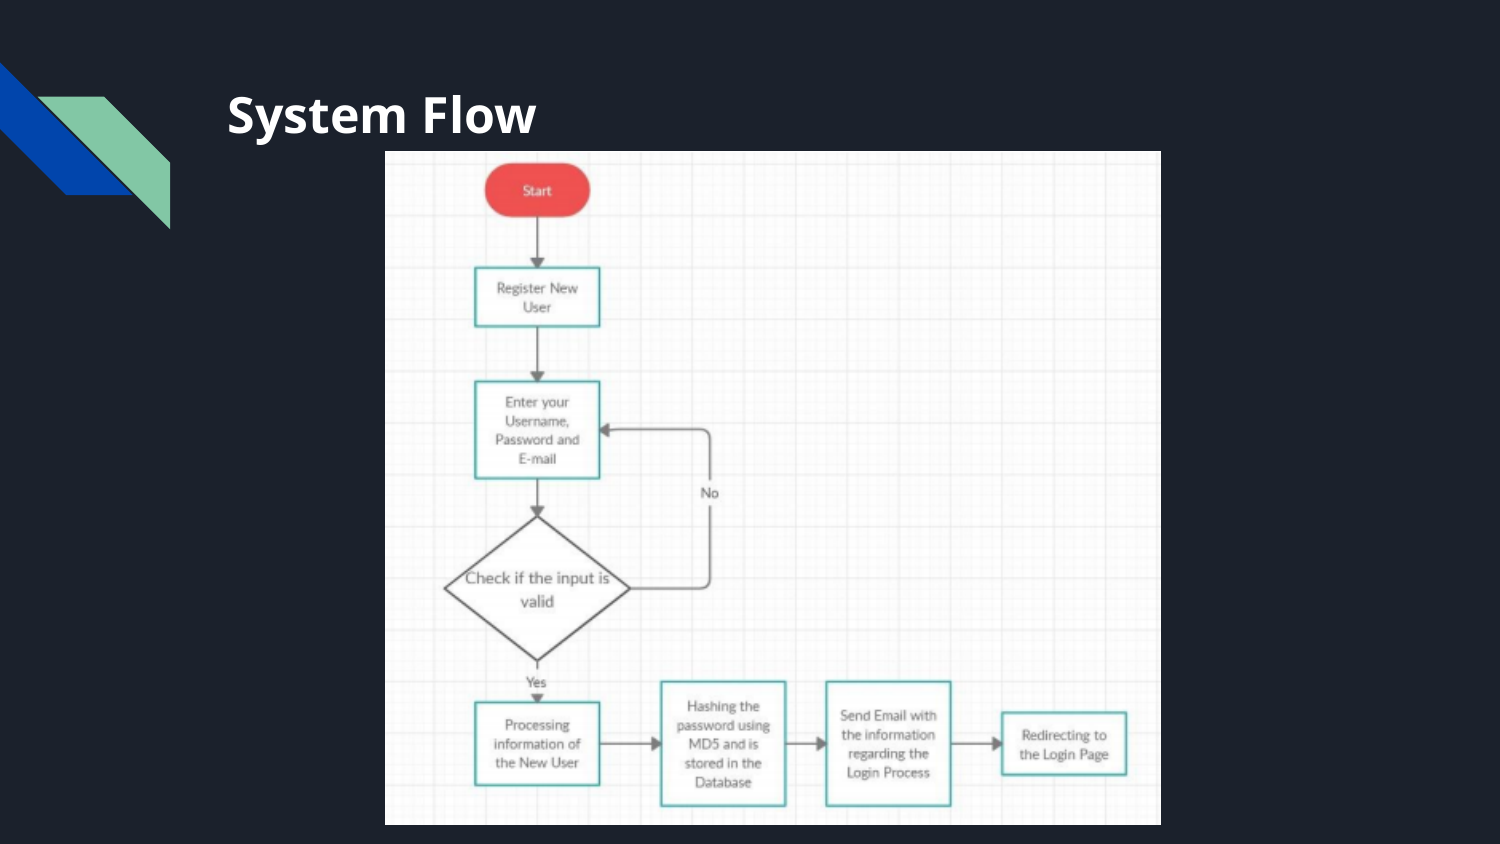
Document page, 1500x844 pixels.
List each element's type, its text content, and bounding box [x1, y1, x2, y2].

picture [385, 151, 1161, 826]
title System Flow [212, 64, 1368, 215]
